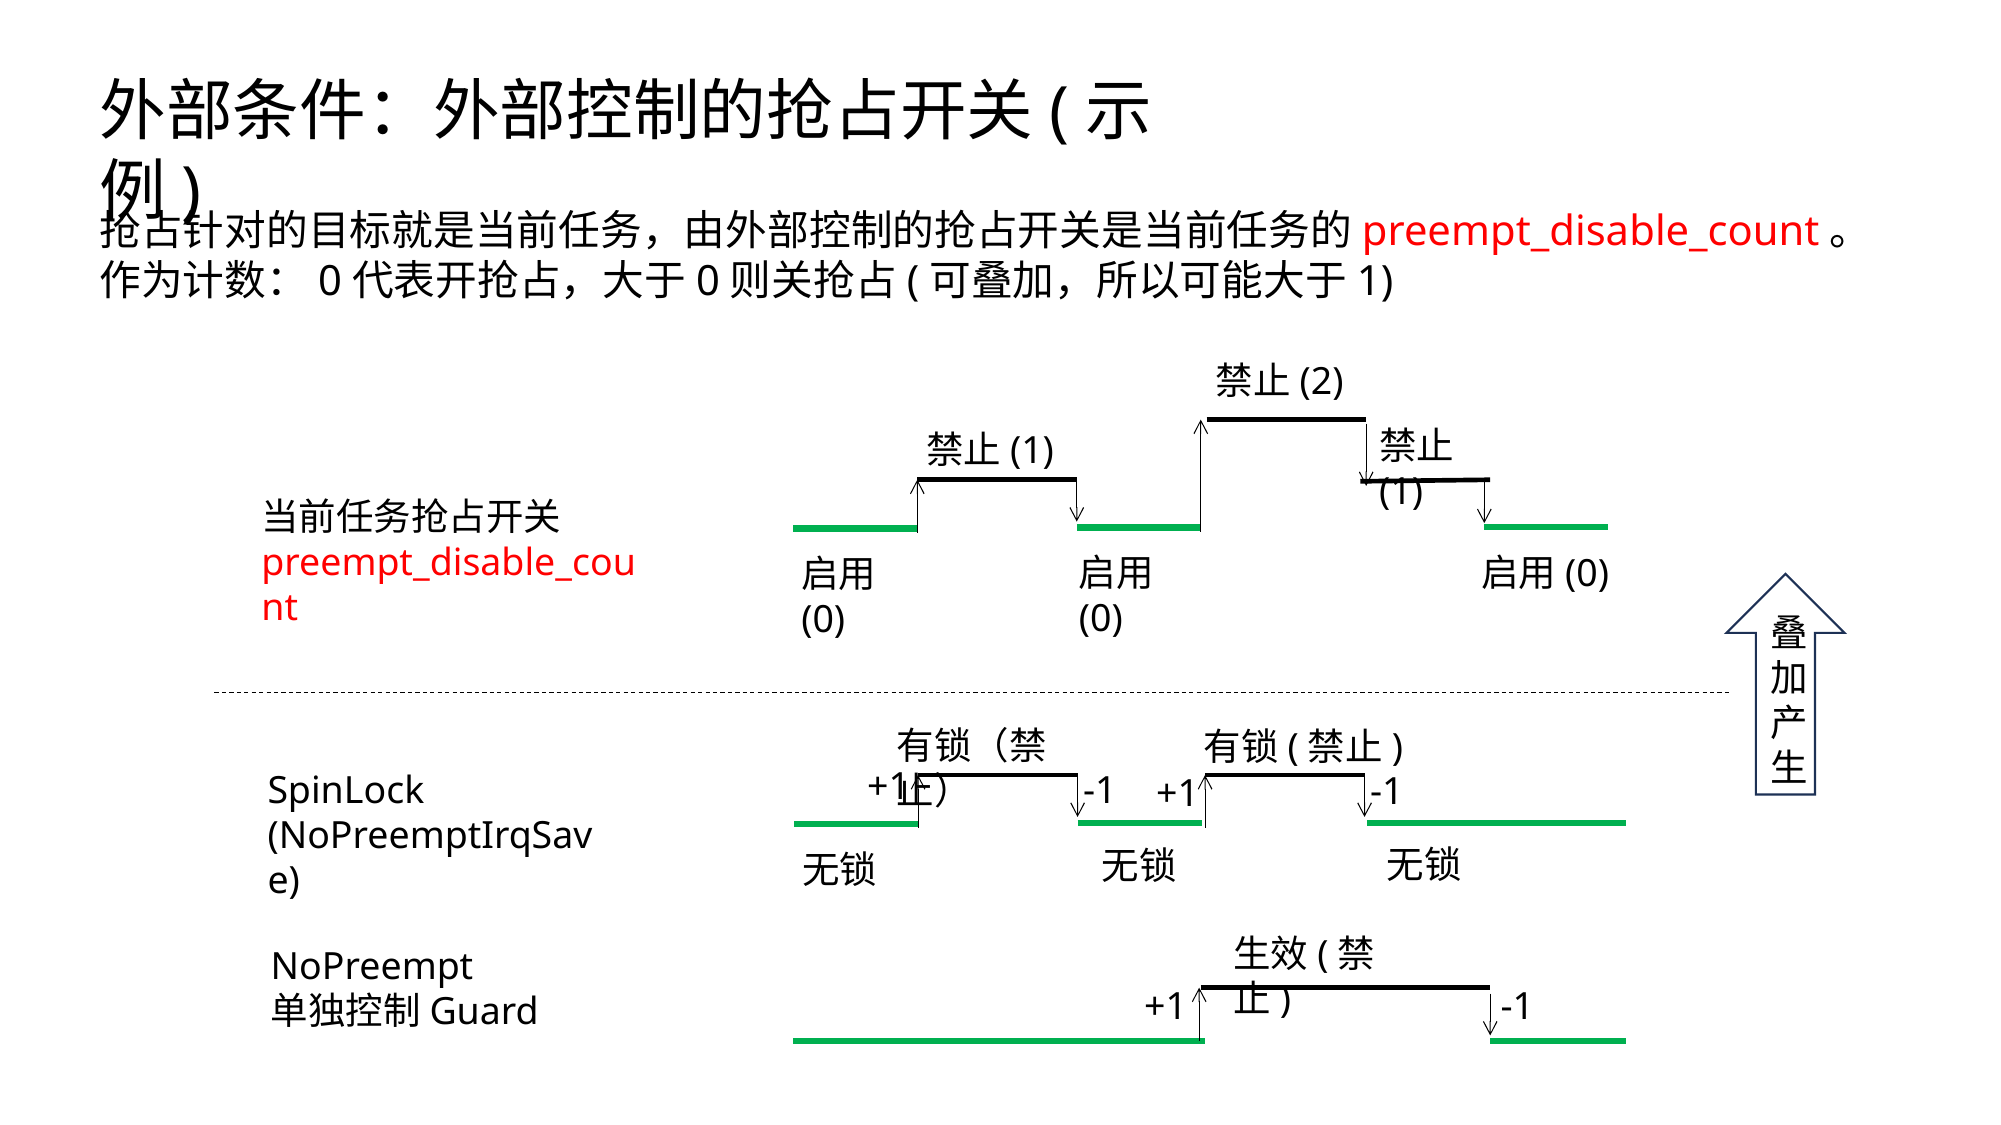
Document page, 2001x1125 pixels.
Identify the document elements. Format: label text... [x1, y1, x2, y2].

text_box 外部条件：外部控制的抢占开关(示例) [84, 60, 1219, 196]
text_box 抢占针对的目标就是当前任务，由外部控制的抢占开关是当前任务的preempt_disable_count。 作为计数：0代表开抢占，大于0则关抢占(可叠加，所以可能大于1) [84, 196, 1928, 311]
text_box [214, 349, 1845, 1041]
